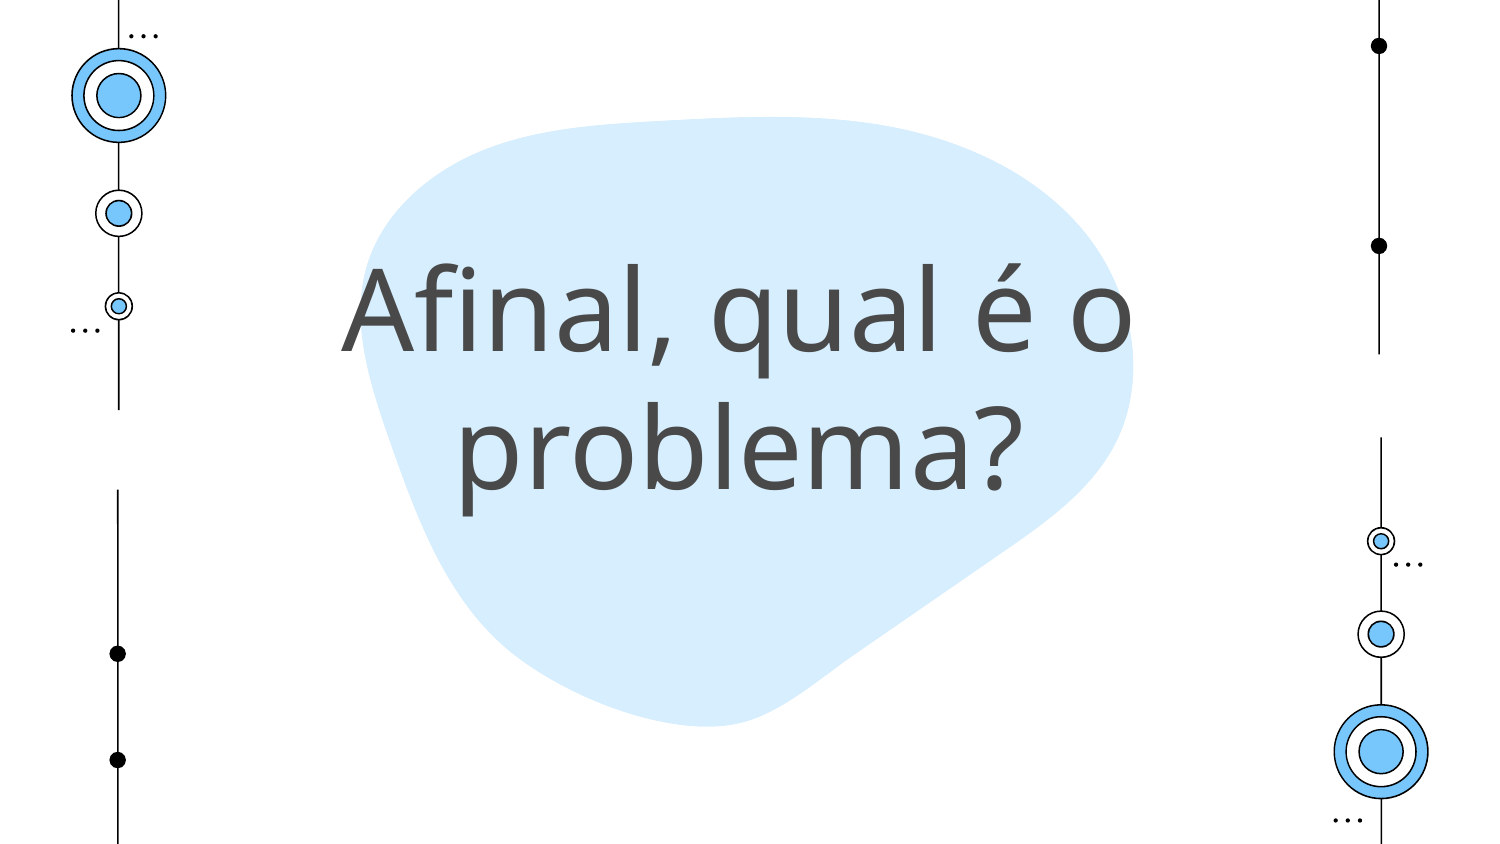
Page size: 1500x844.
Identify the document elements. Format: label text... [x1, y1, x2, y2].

text_box Afinal, qual é o problema? [303, 238, 1175, 512]
